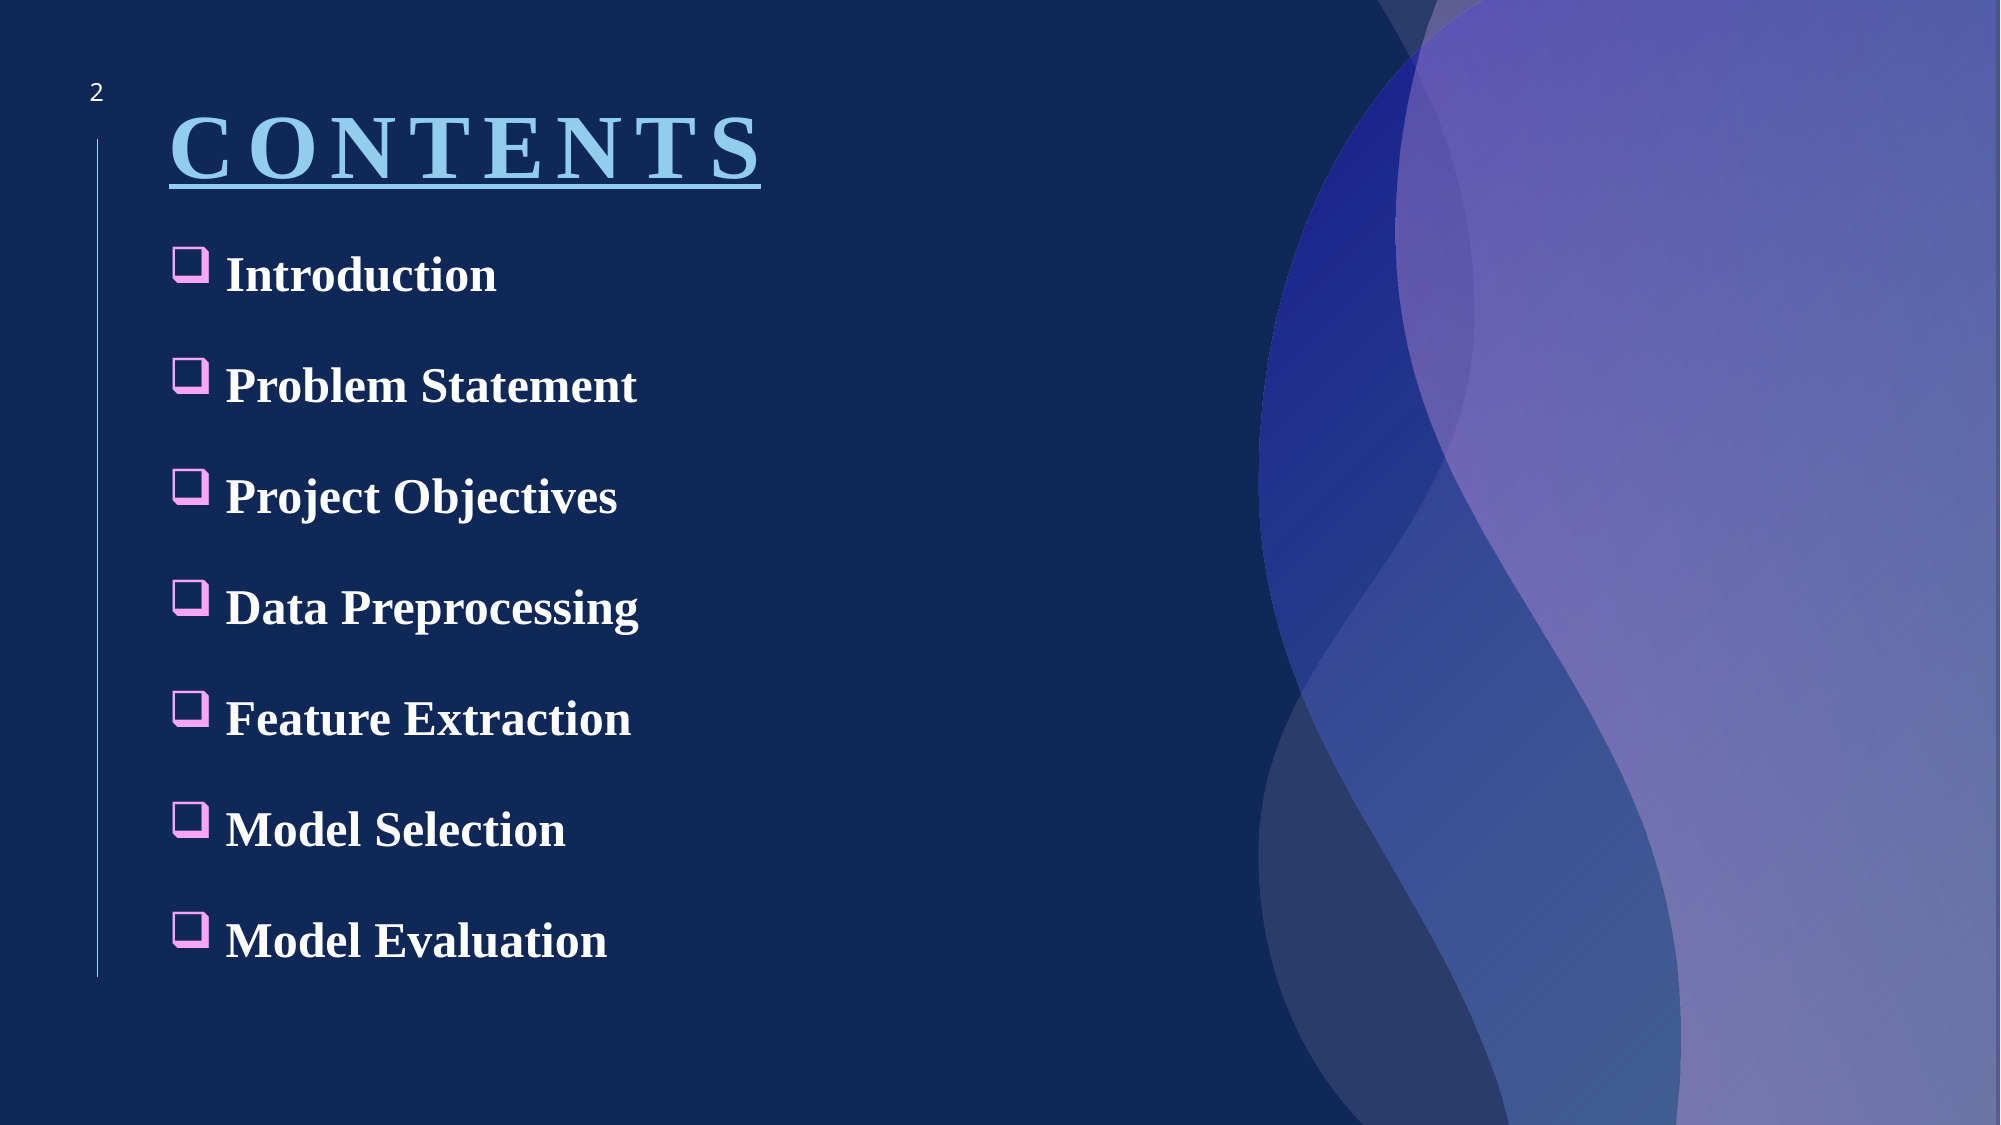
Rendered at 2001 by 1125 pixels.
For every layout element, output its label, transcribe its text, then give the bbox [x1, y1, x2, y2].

slide_number 2 [53, 67, 140, 119]
list Introduction Problem Statement Project Objectives Data Preprocessing Feature Extraction Model Selection Model Evaluation [153, 204, 1208, 957]
title CONTENTS [153, 30, 1611, 207]
